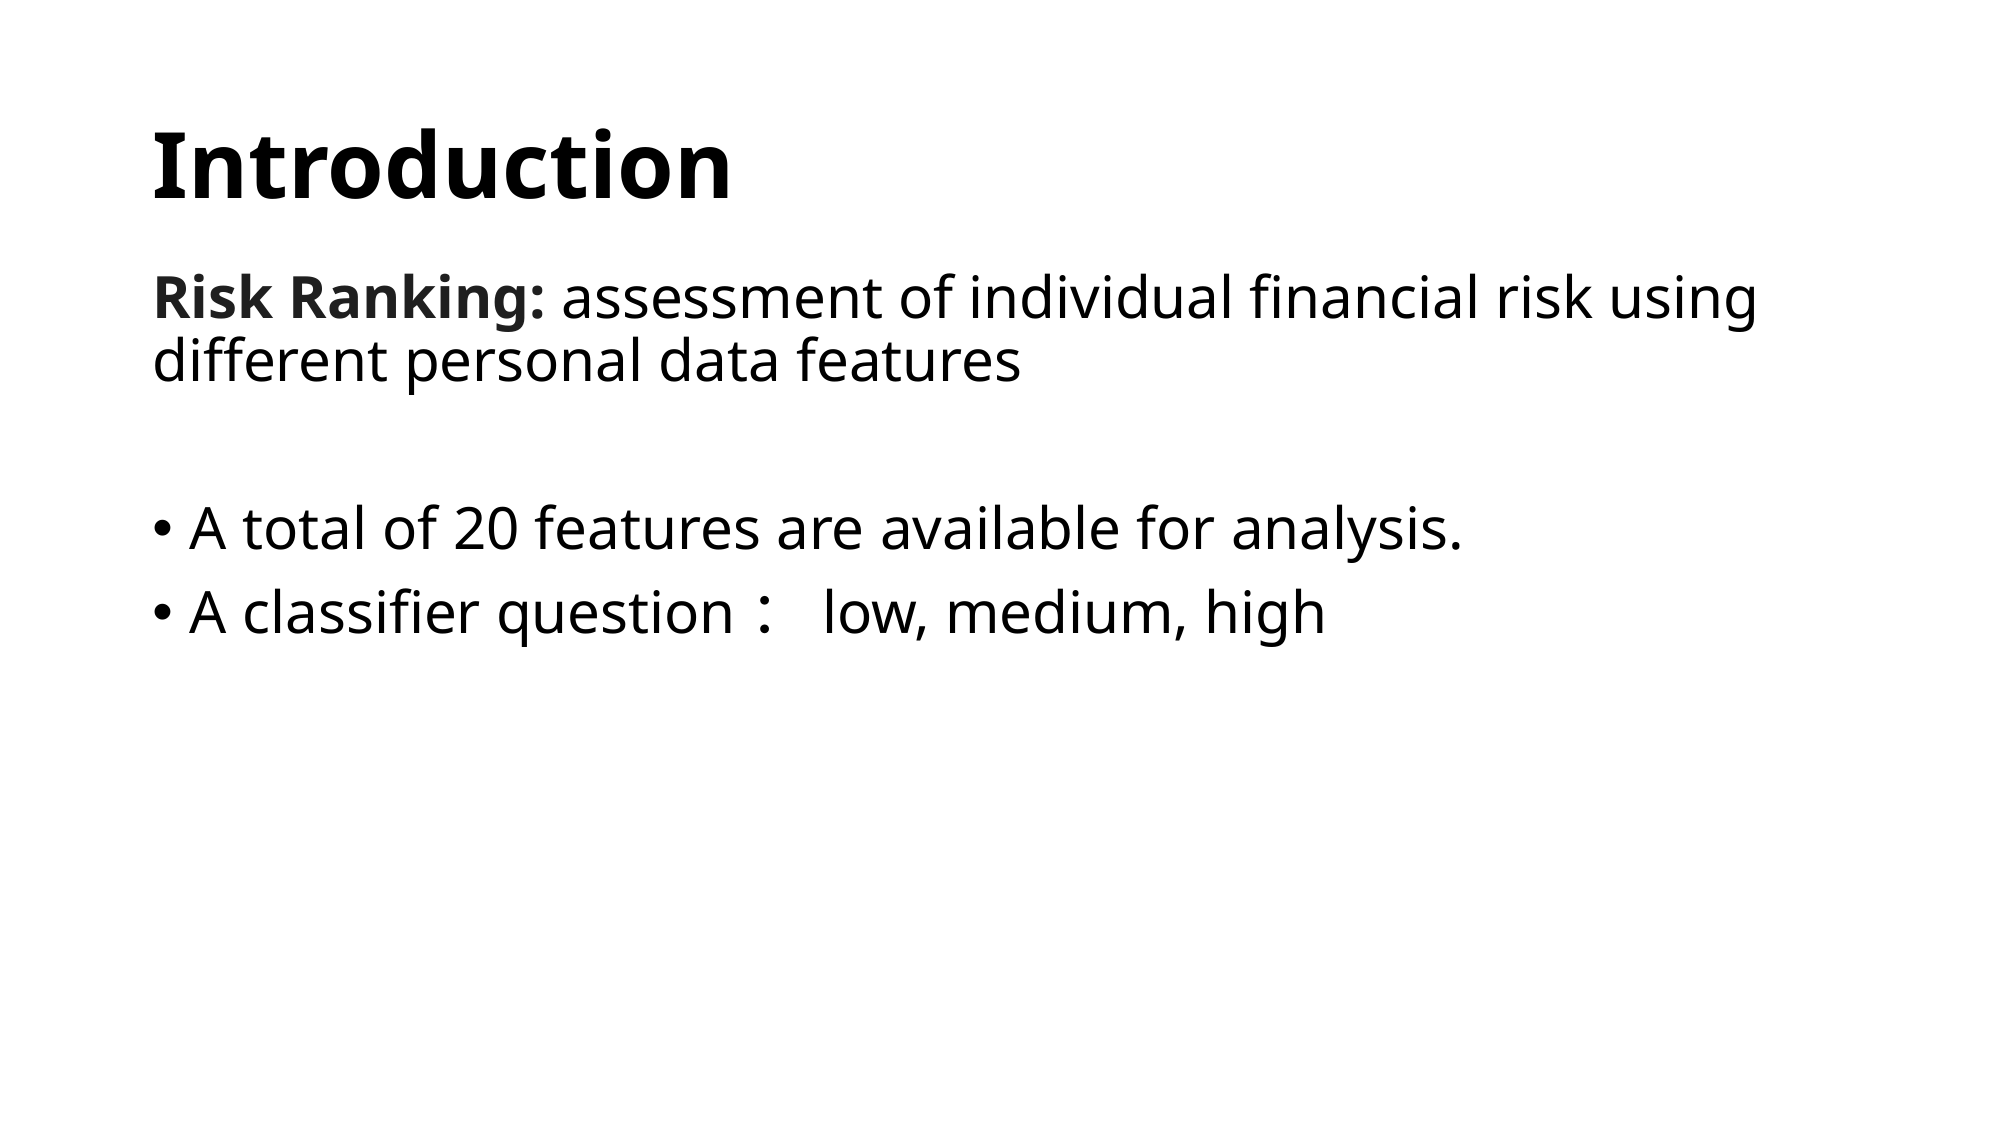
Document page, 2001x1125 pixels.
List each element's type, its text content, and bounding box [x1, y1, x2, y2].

list Risk Ranking: assessment of individual financial risk using different personal data features A total of 20 features are available for analysis. A classifier question：low, medium, high [137, 261, 1863, 975]
title Introduction [137, 59, 1863, 261]
